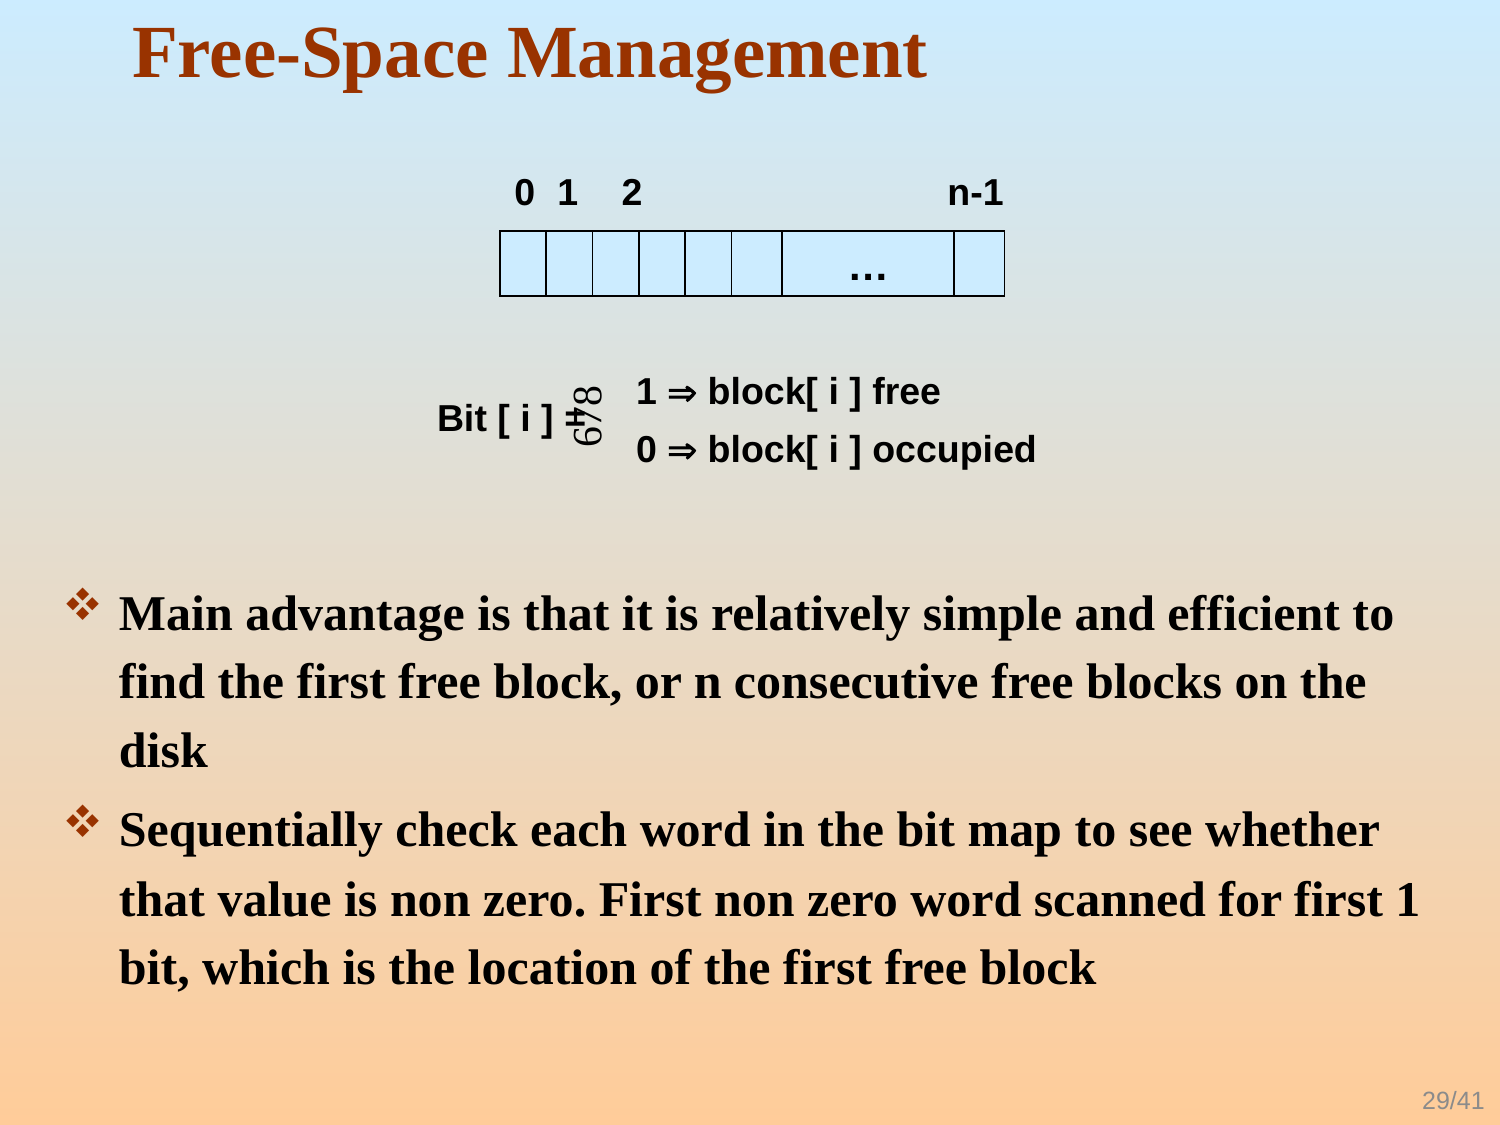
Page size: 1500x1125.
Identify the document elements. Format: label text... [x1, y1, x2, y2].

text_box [422, 160, 1248, 495]
list Main advantage is that it is relatively simple and efficient to find the first free block, or n consecutive free blocks on the disk Sequentially check each word in the bit map to see whether that value is non zero. First non zero word scanned for first 1 bit, which is the location of the first free block [47, 563, 1446, 1073]
title Free-Space Management [116, 0, 1443, 101]
slide_number 29/41 [1241, 1074, 1500, 1125]
